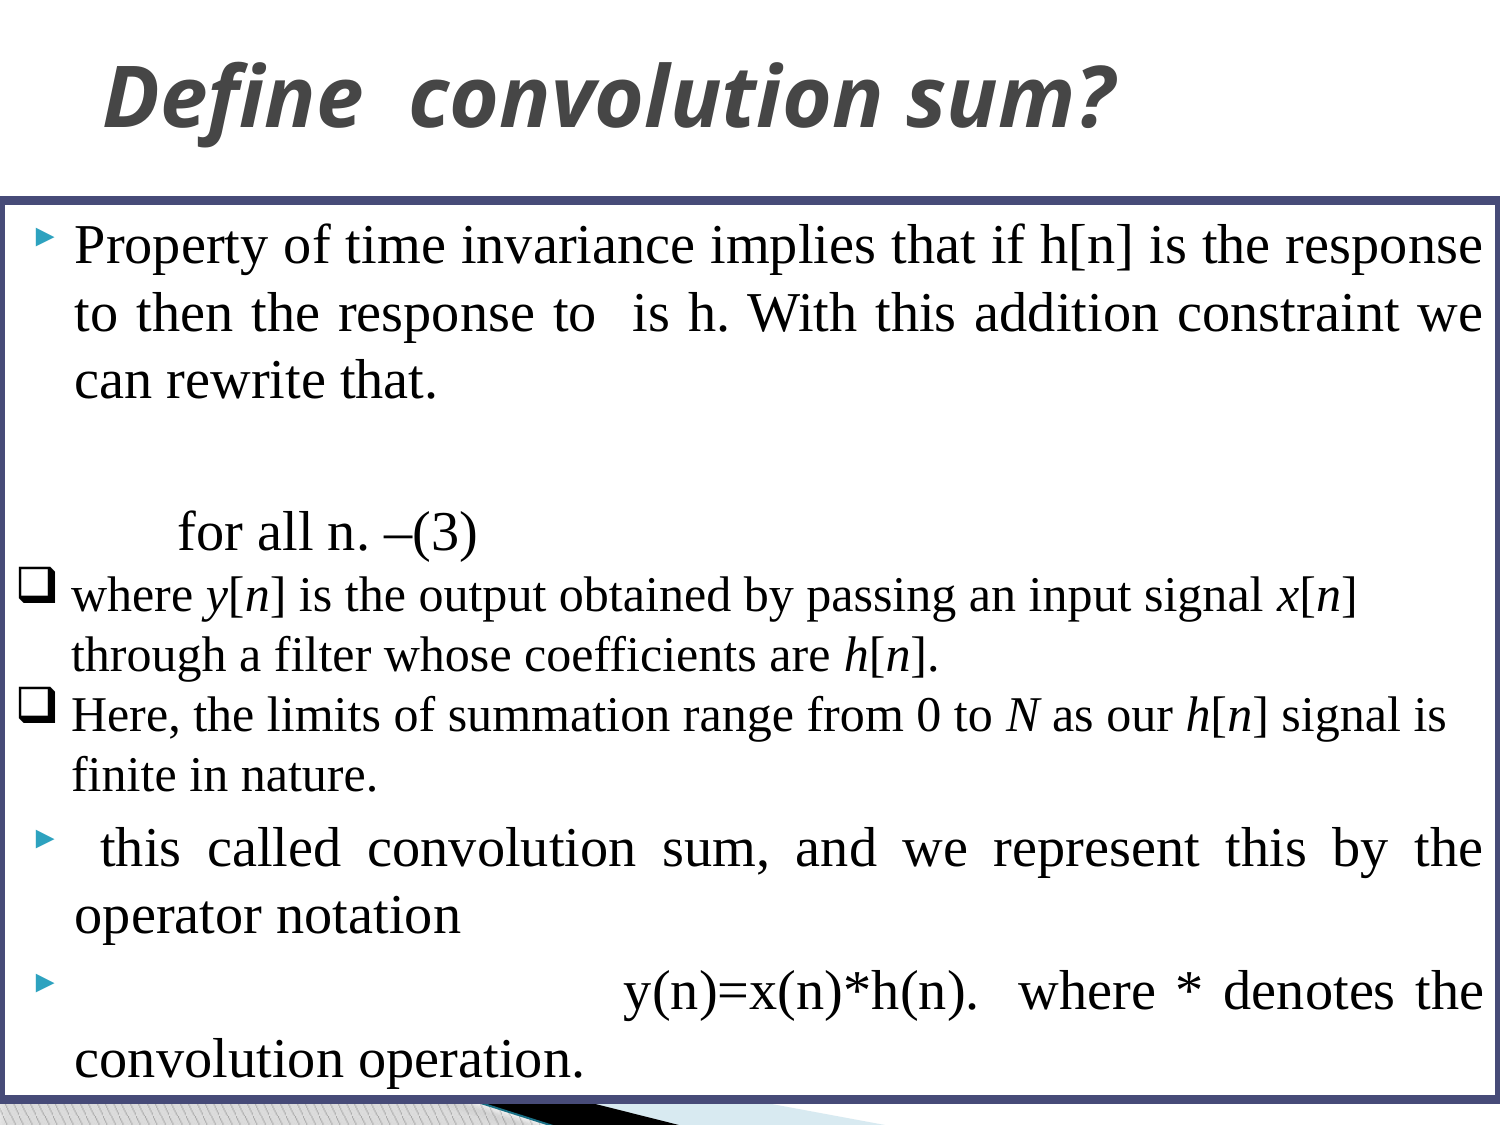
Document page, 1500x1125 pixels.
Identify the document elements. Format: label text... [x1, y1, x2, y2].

title Define convolution sum? [87, 24, 1438, 163]
